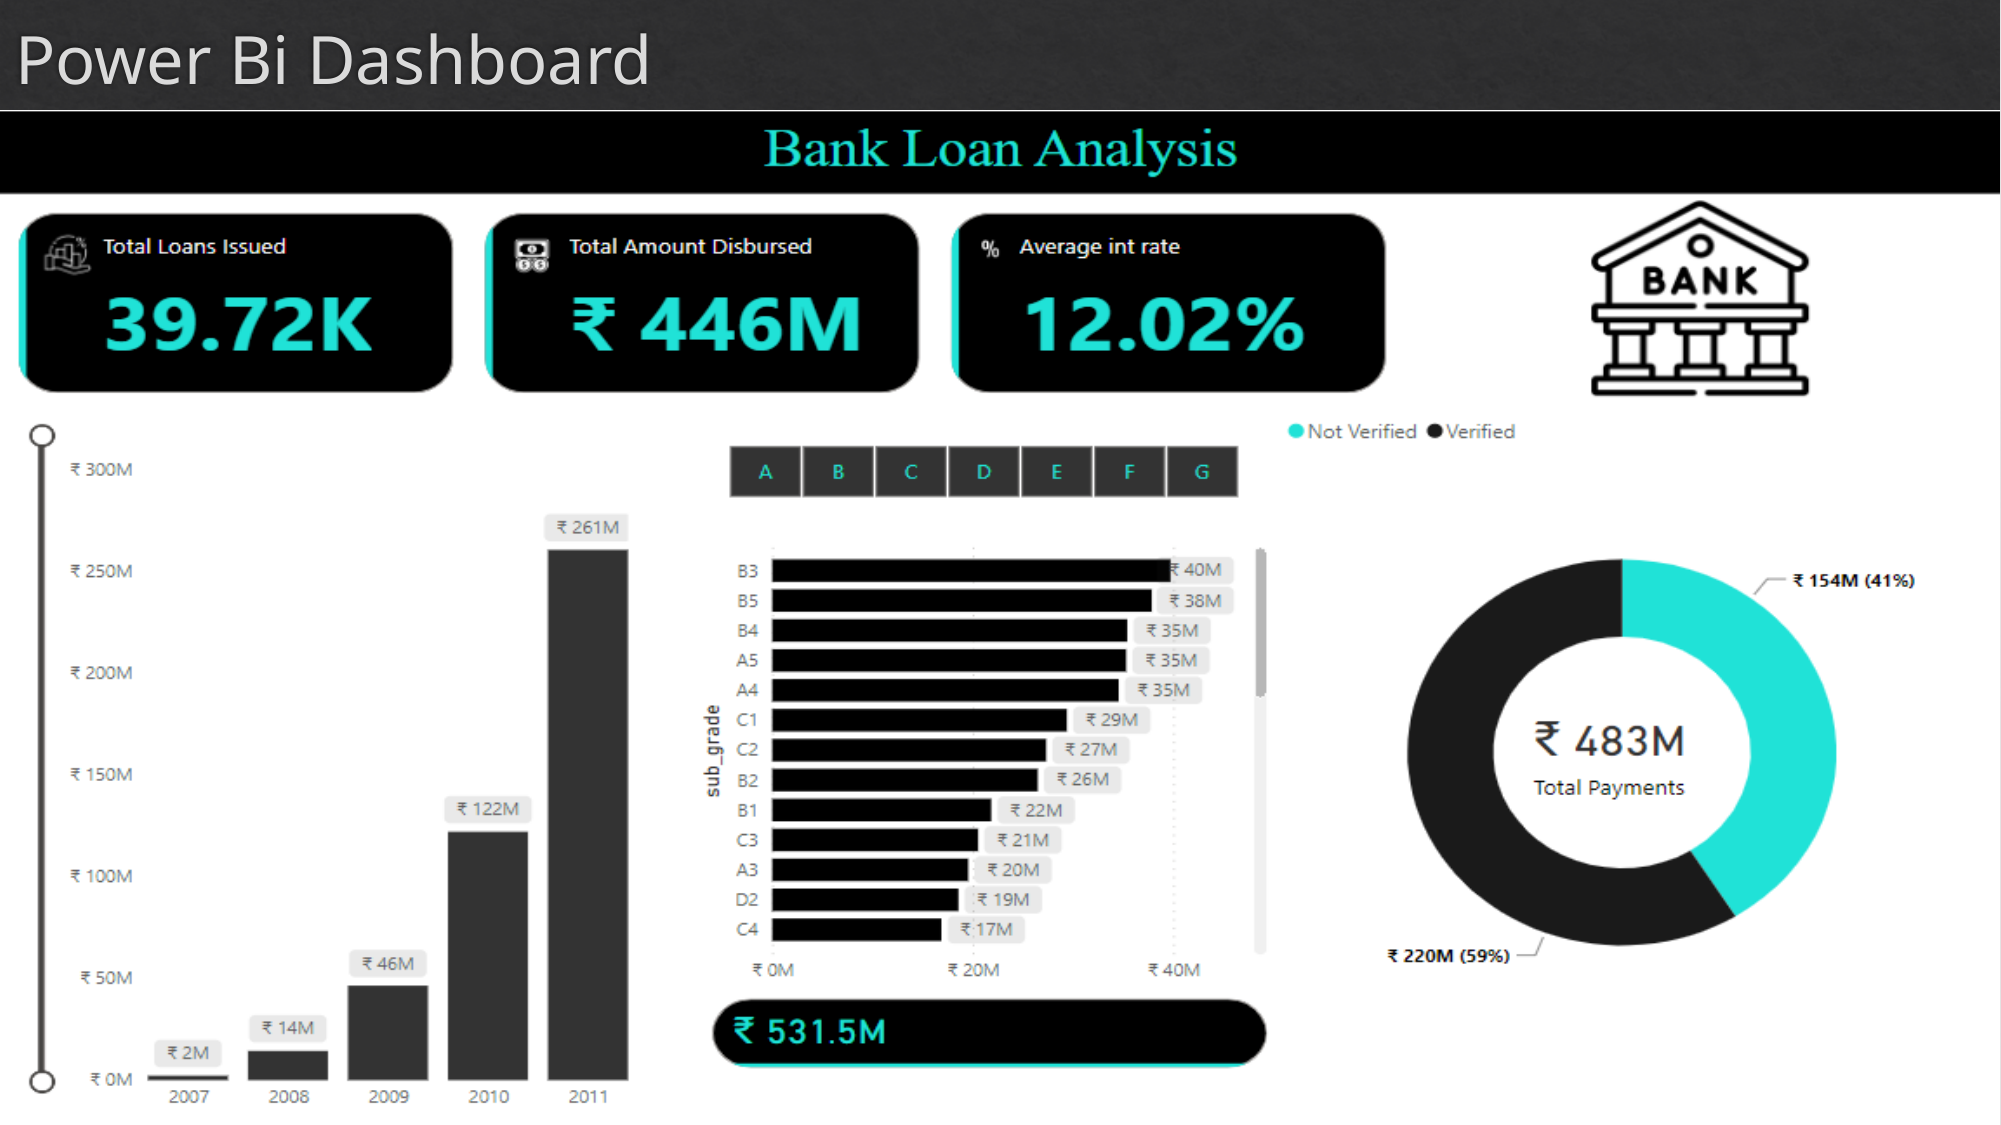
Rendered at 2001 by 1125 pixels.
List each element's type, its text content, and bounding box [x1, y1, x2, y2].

picture [0, 110, 2000, 1125]
text_box Power Bi Dashboard [0, 0, 1452, 106]
